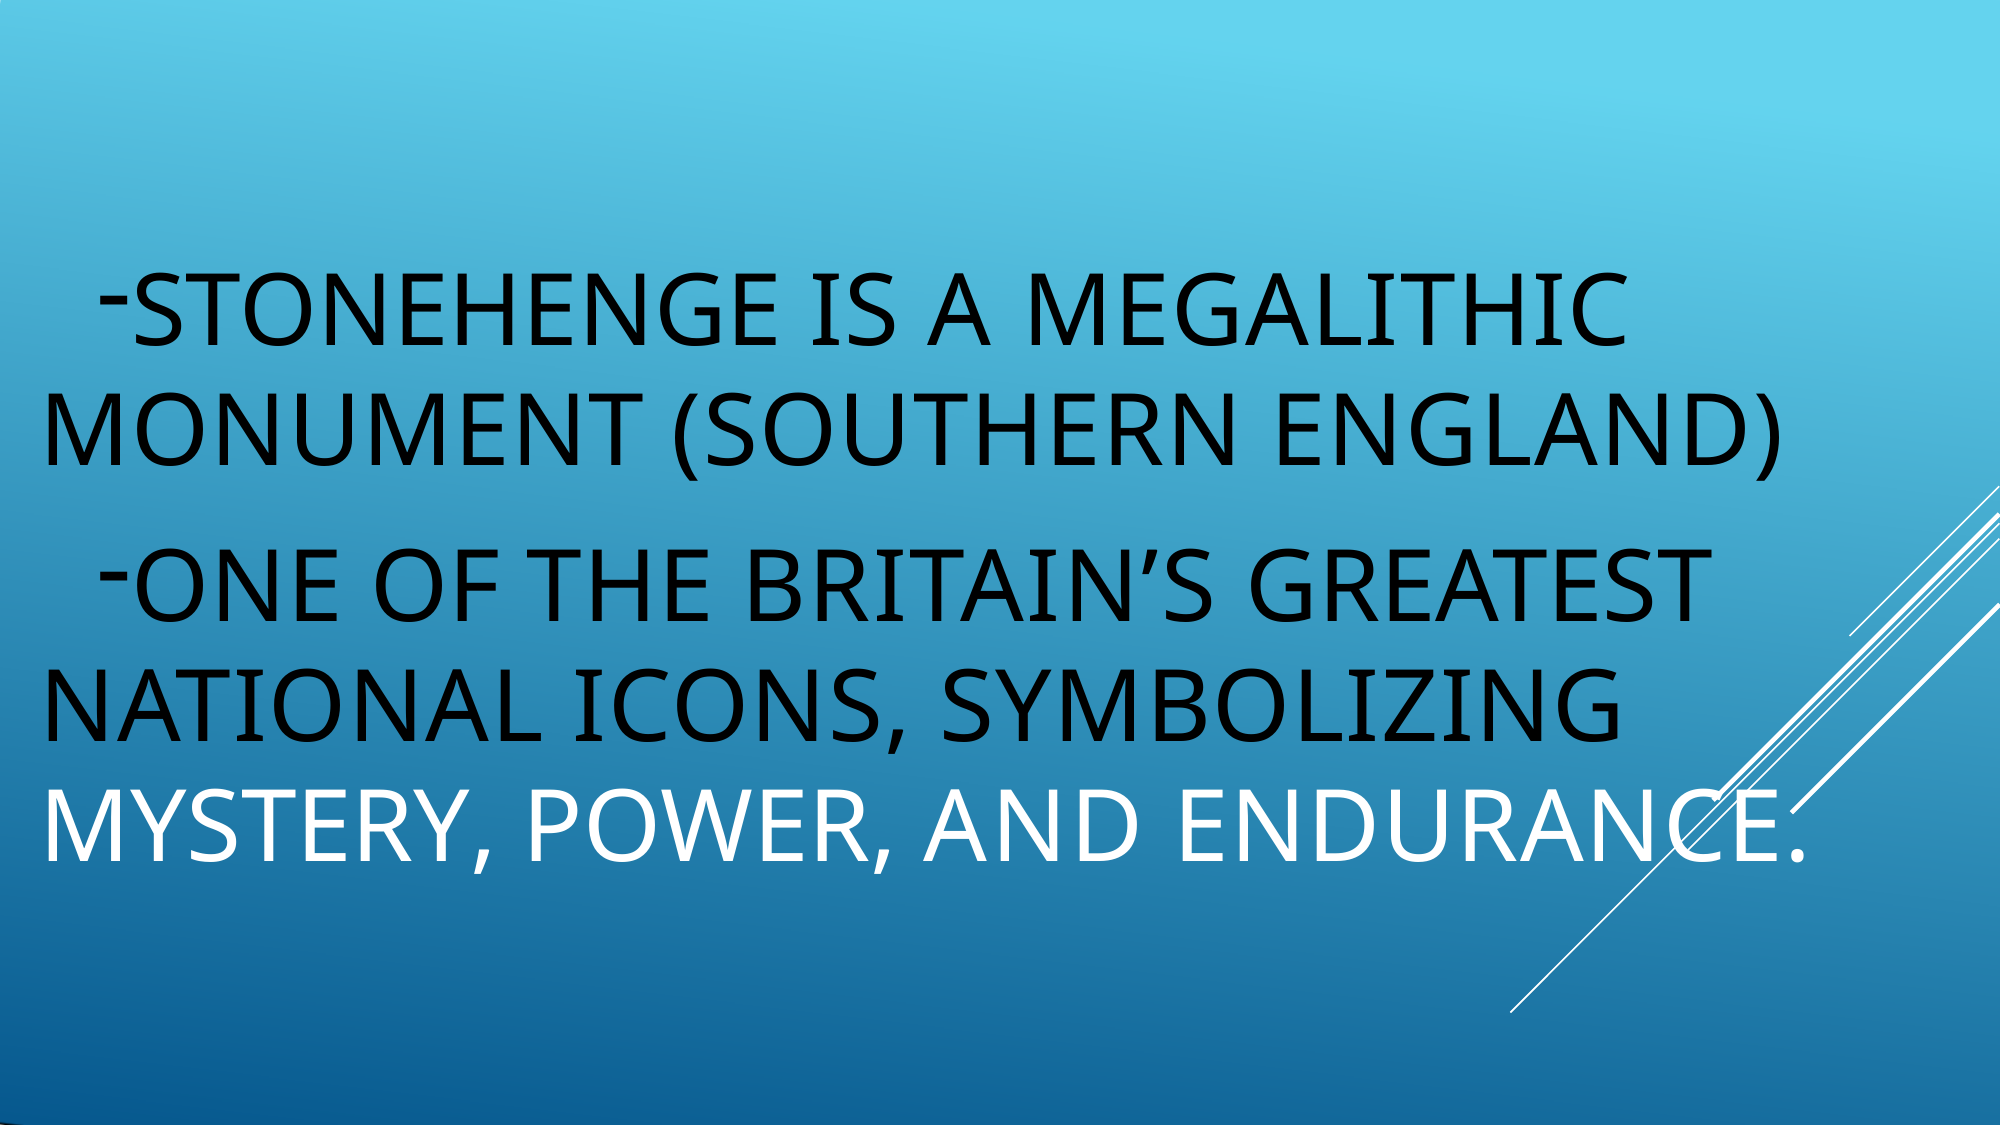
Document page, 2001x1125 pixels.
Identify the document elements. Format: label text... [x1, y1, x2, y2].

picture [0, 0, 2000, 1125]
text_box STONEHENGE IS A MEGALITHIC MONUMENT (SOUTHERN ENGLAND) ONE OF THE BRITAIN’S GREATEST NATIONAL ICONS, SYMBOLIZING MYSTERY, POWER, AND ENDURANCE. [37, 243, 1926, 882]
picture [1926, 488, 2000, 583]
picture [1926, 541, 2000, 673]
picture [1926, 518, 2000, 594]
picture [1926, 525, 2000, 609]
